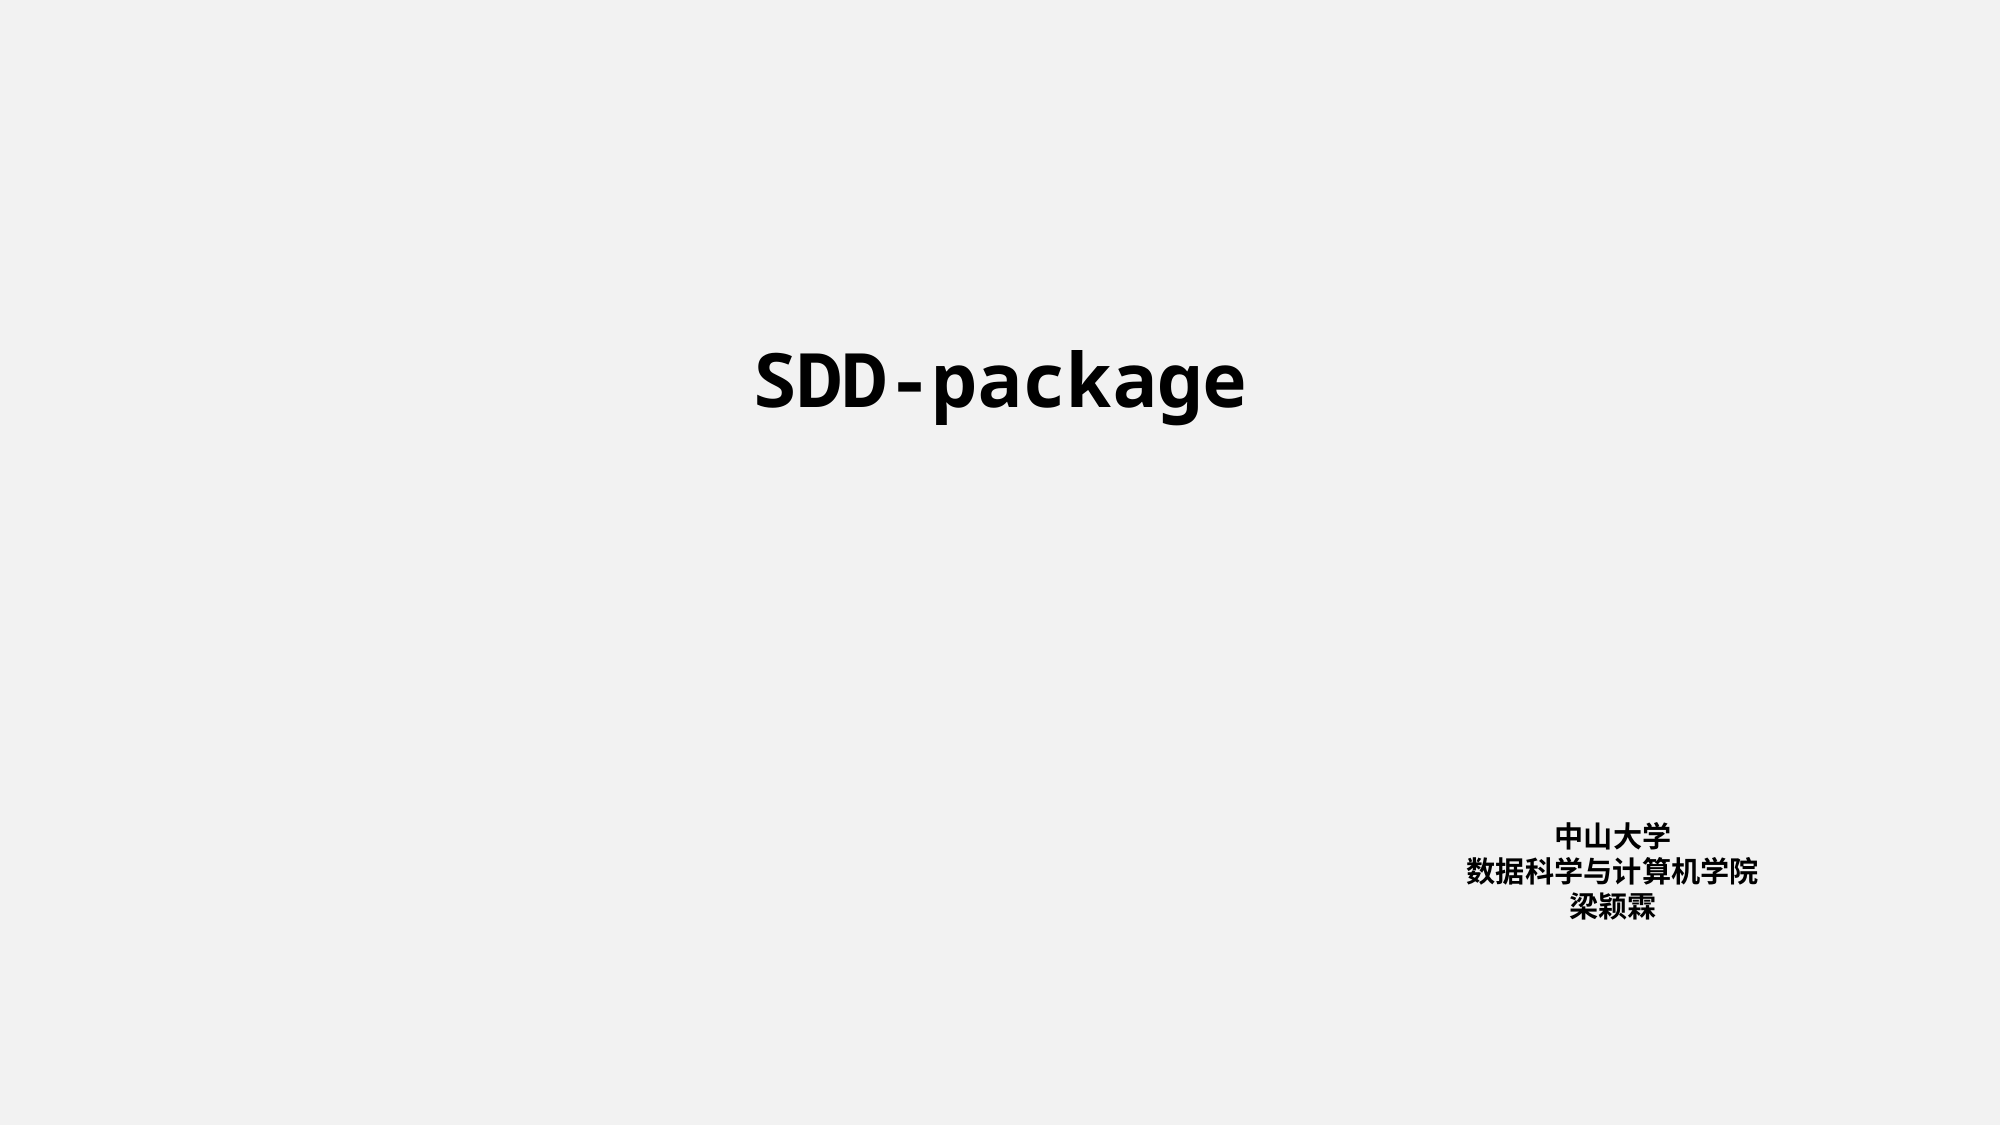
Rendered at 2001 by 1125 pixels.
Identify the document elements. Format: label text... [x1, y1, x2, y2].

text_box 中山大学 数据科学与计算机学院 梁颖霖 [1326, 810, 1900, 931]
text_box SDD-package [176, 325, 1824, 430]
